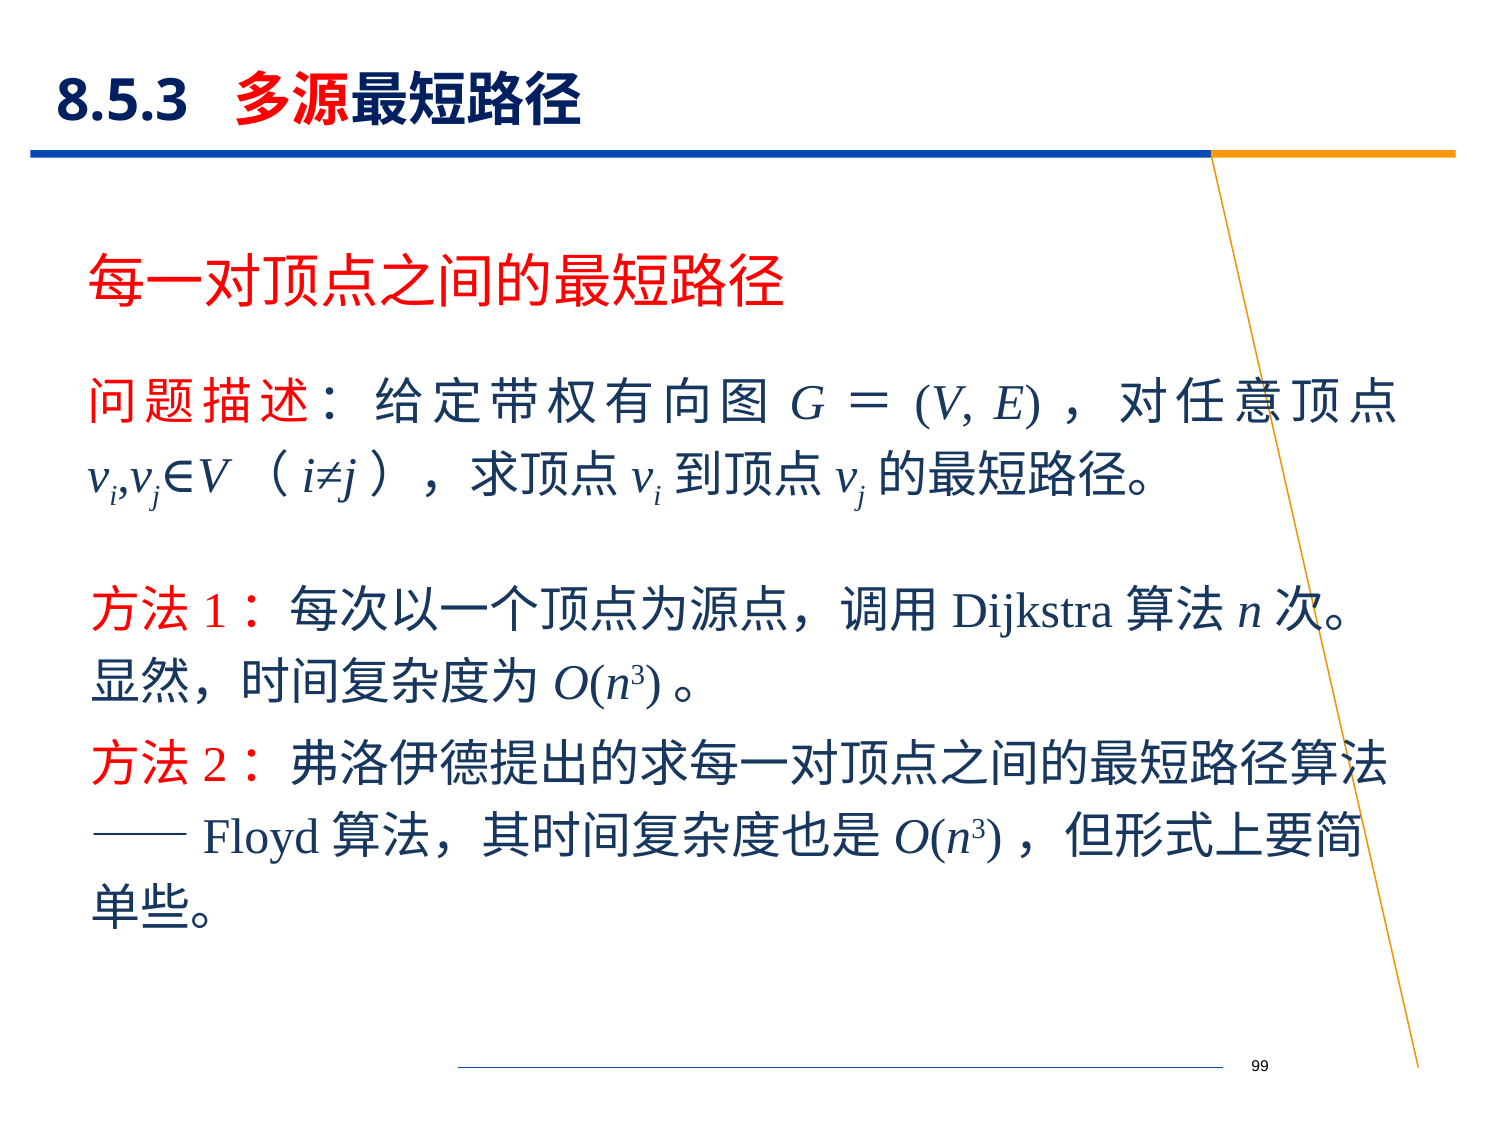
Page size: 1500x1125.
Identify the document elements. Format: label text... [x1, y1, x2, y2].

text_box 方法1：每次以一个顶点为源点，调用Dijkstra算法n次。显然，时间复杂度为O(n3)。 方法2：弗洛伊德提出的求每一对顶点之间的最短路径算法——Floyd算法，其时间复杂度也是O(n3)，但形式上要简单些。 [76, 558, 1422, 944]
text_box 问题描述：给定带权有向图G＝(V, E)，对任意顶点vi,vj∈V（i≠j），求顶点vi到顶点vj的最短路径。 [72, 349, 1425, 519]
text_box 每一对顶点之间的最短路径 [72, 236, 1273, 322]
title 8.5.3 多源最短路径 [41, 64, 1392, 130]
